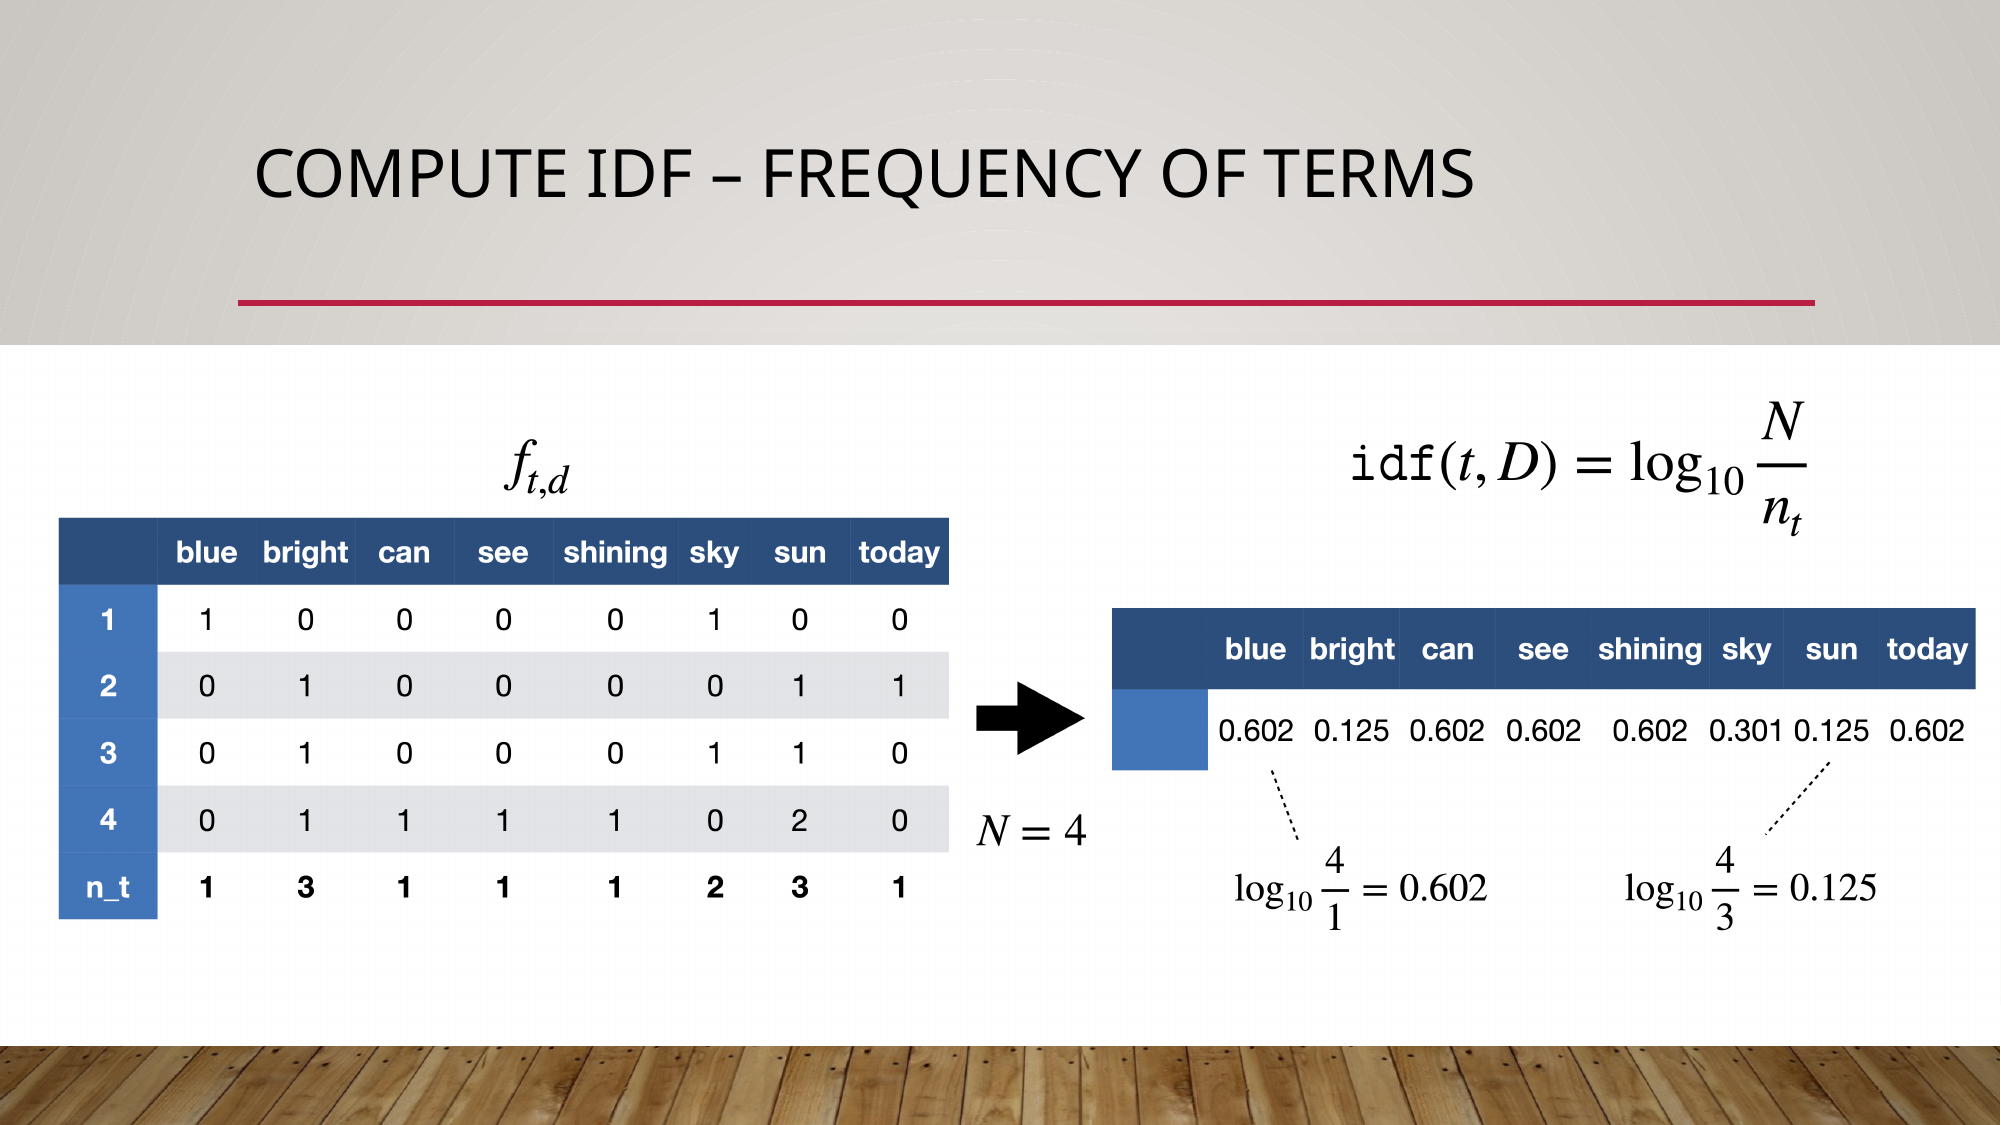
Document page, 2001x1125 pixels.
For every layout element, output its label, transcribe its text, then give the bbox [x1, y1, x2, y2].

picture [0, 345, 2000, 1125]
title Compute IDF – Frequency of Terms [238, 131, 1814, 305]
